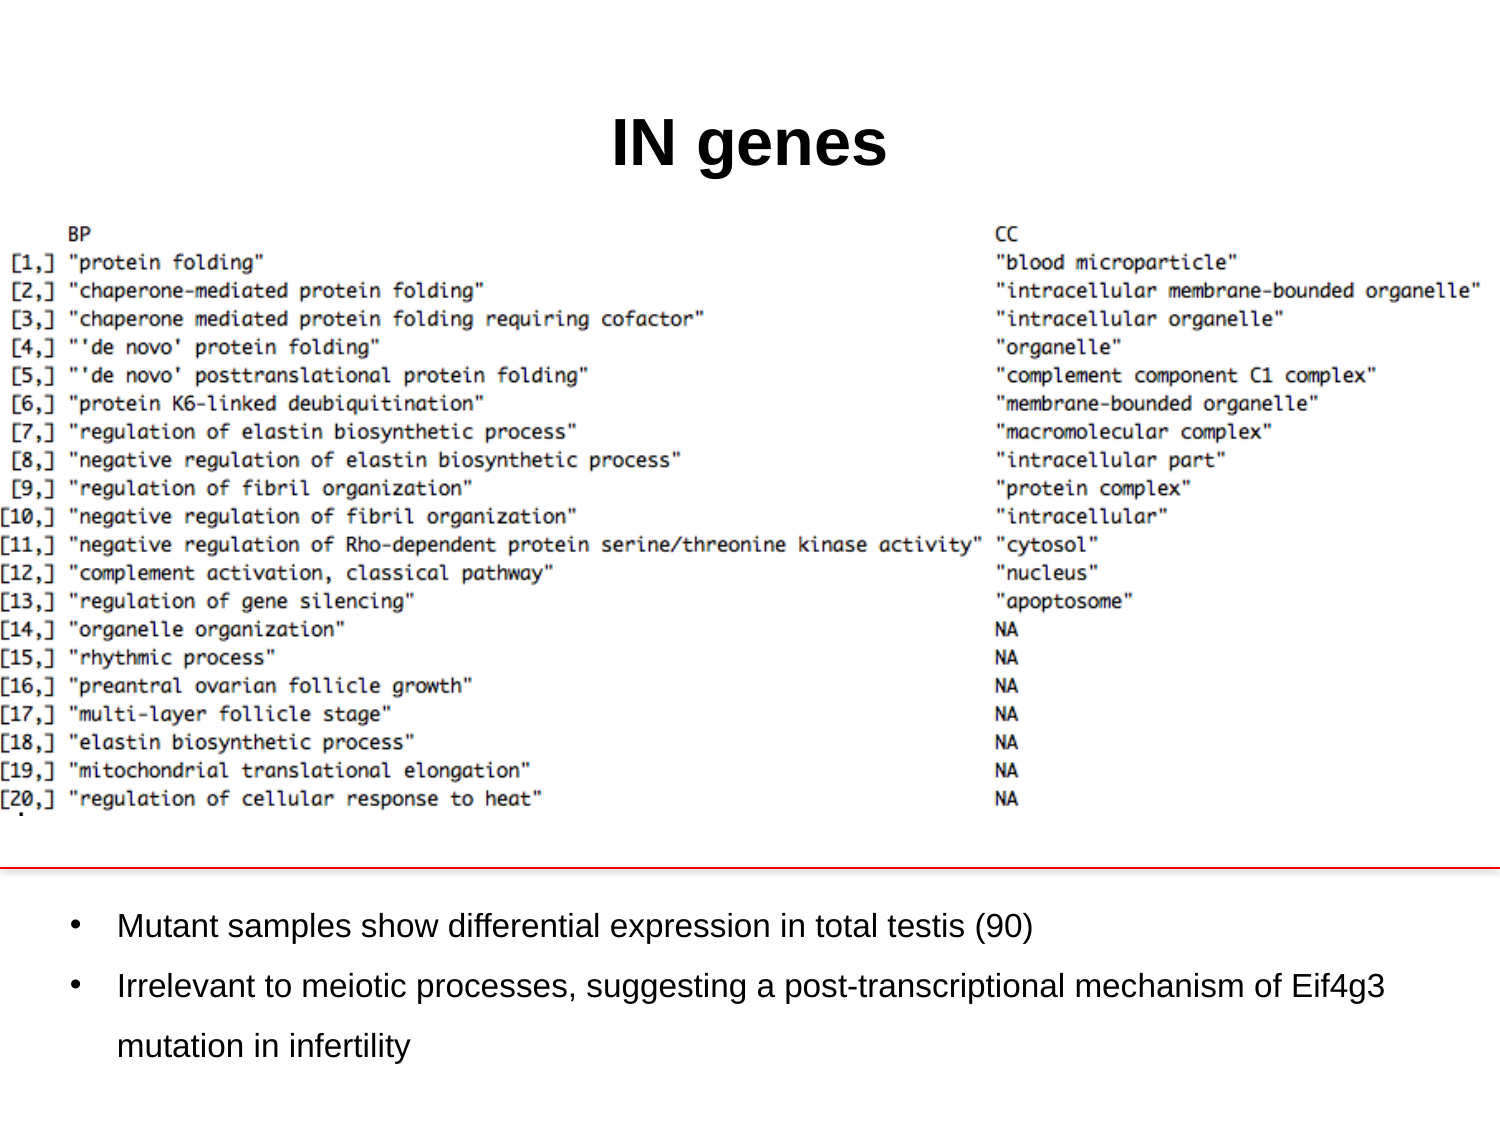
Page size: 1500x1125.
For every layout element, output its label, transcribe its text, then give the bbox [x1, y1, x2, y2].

title IN genes [75, 45, 1425, 224]
picture [0, 226, 1500, 816]
text_box Mutant samples show differential expression in total testis (90) Irrelevant to meiotic processes, suggesting a post-transcriptional mechanism of Eif4g3 mutation in infertility [55, 877, 1472, 1071]
